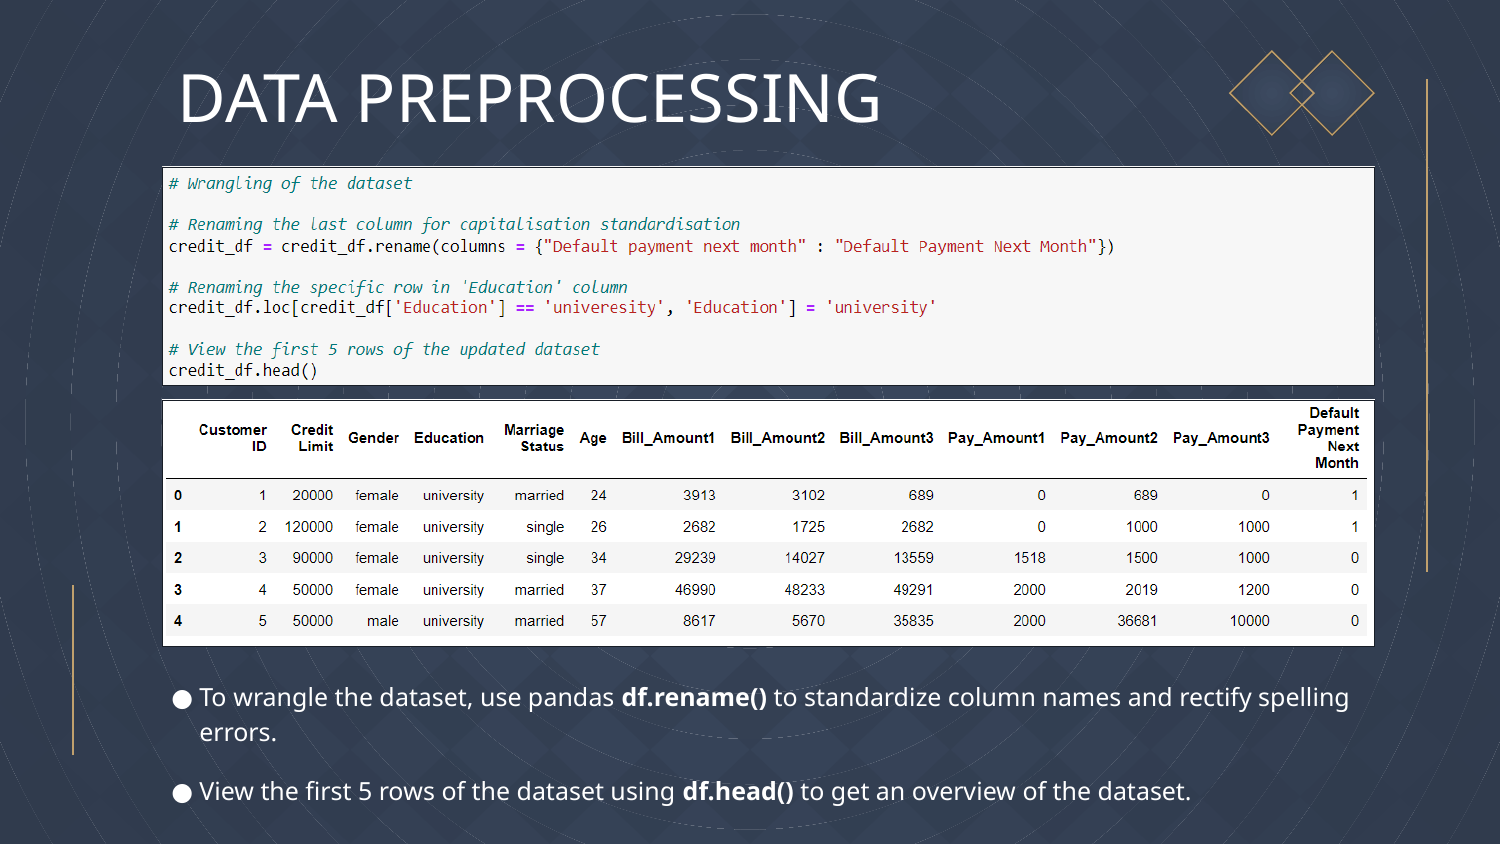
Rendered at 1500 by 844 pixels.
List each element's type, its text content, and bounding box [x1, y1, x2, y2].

picture [162, 166, 1375, 387]
picture [162, 399, 1376, 647]
list To wrangle the dataset, use pandas df.rename() to standardize column names and rectify spelling errors. View the first 5 rows of the dataset using df.head() to get an overview of the dataset. [156, 662, 1375, 717]
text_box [1229, 50, 1375, 136]
title DATA PREPROCESSING [162, 30, 1214, 152]
